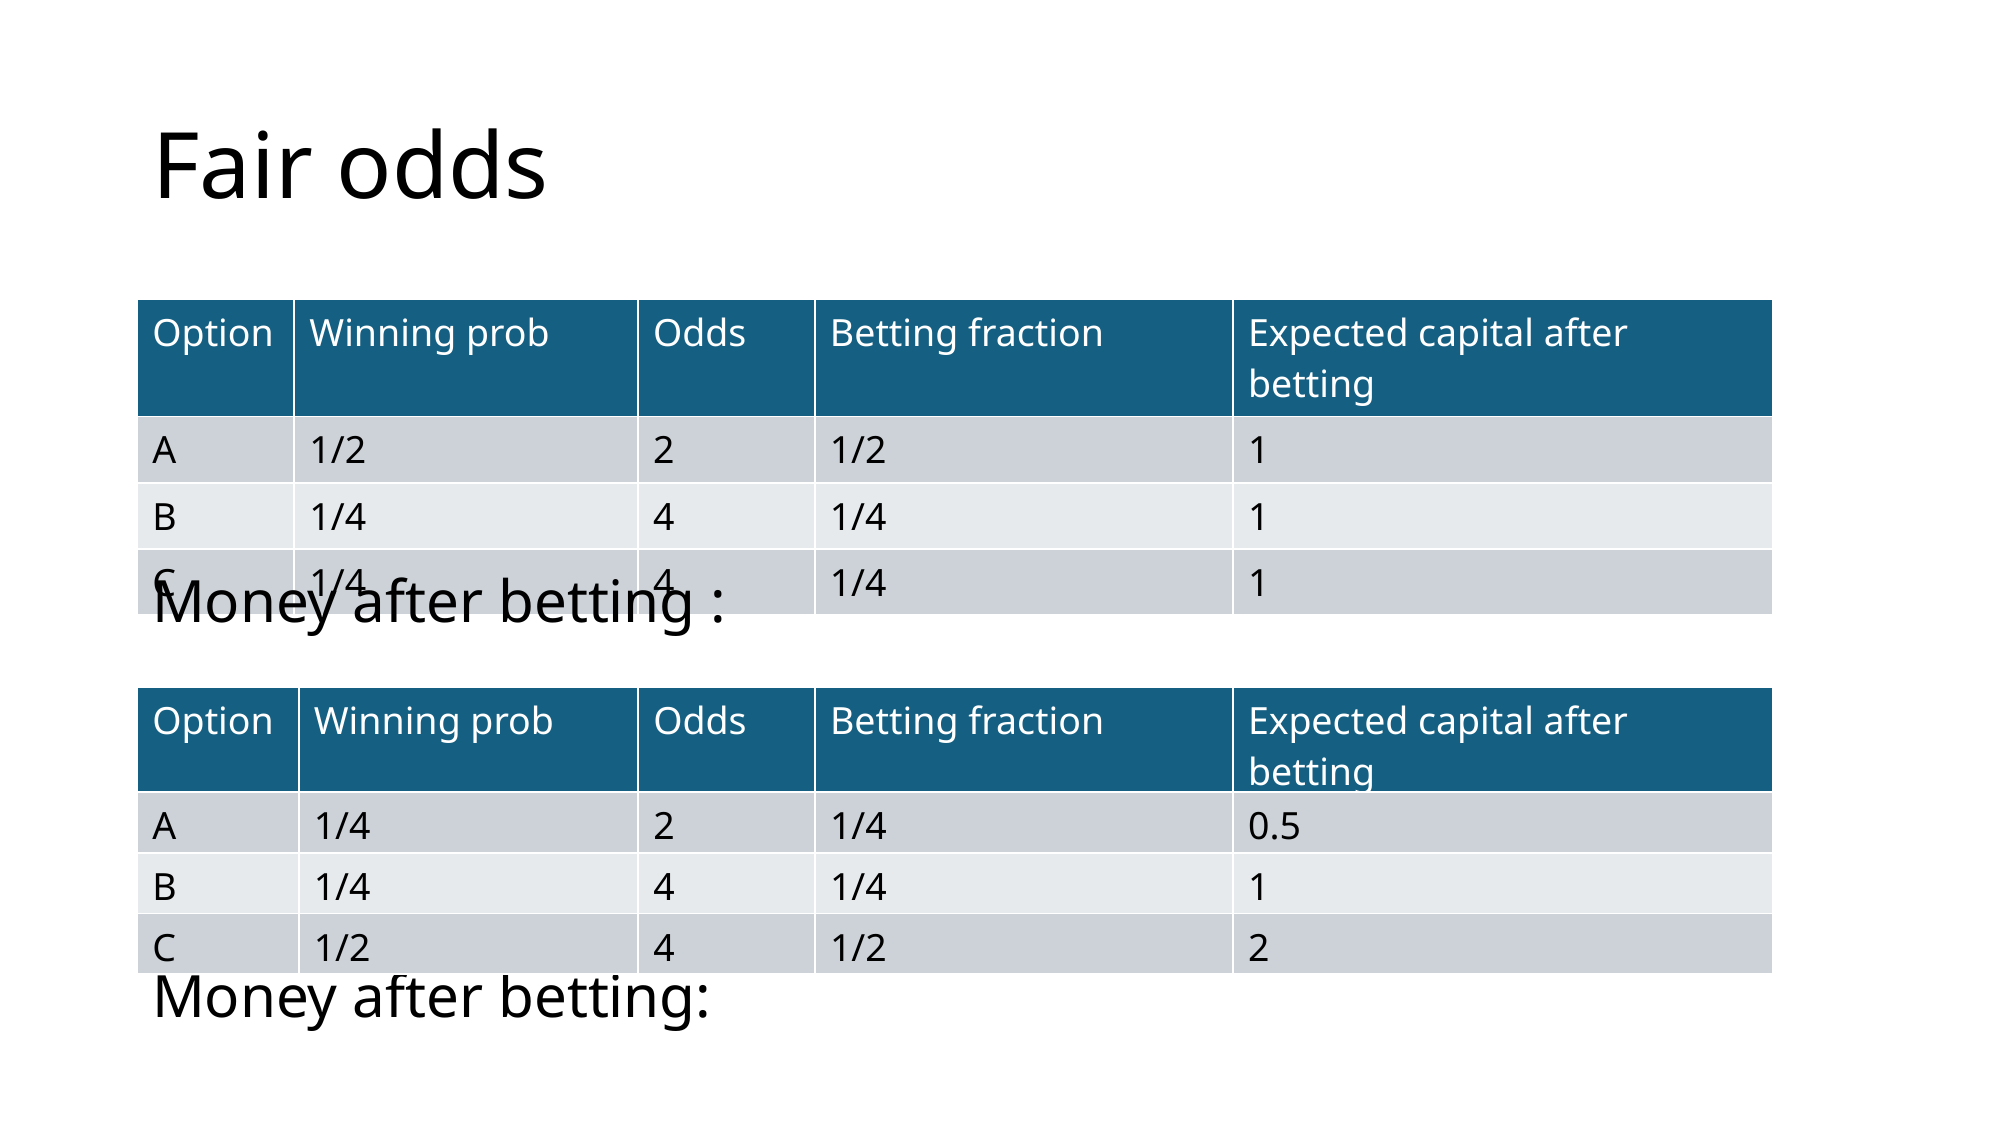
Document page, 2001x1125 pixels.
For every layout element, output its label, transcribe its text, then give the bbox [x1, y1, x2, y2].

title Fair odds [137, 59, 1863, 278]
